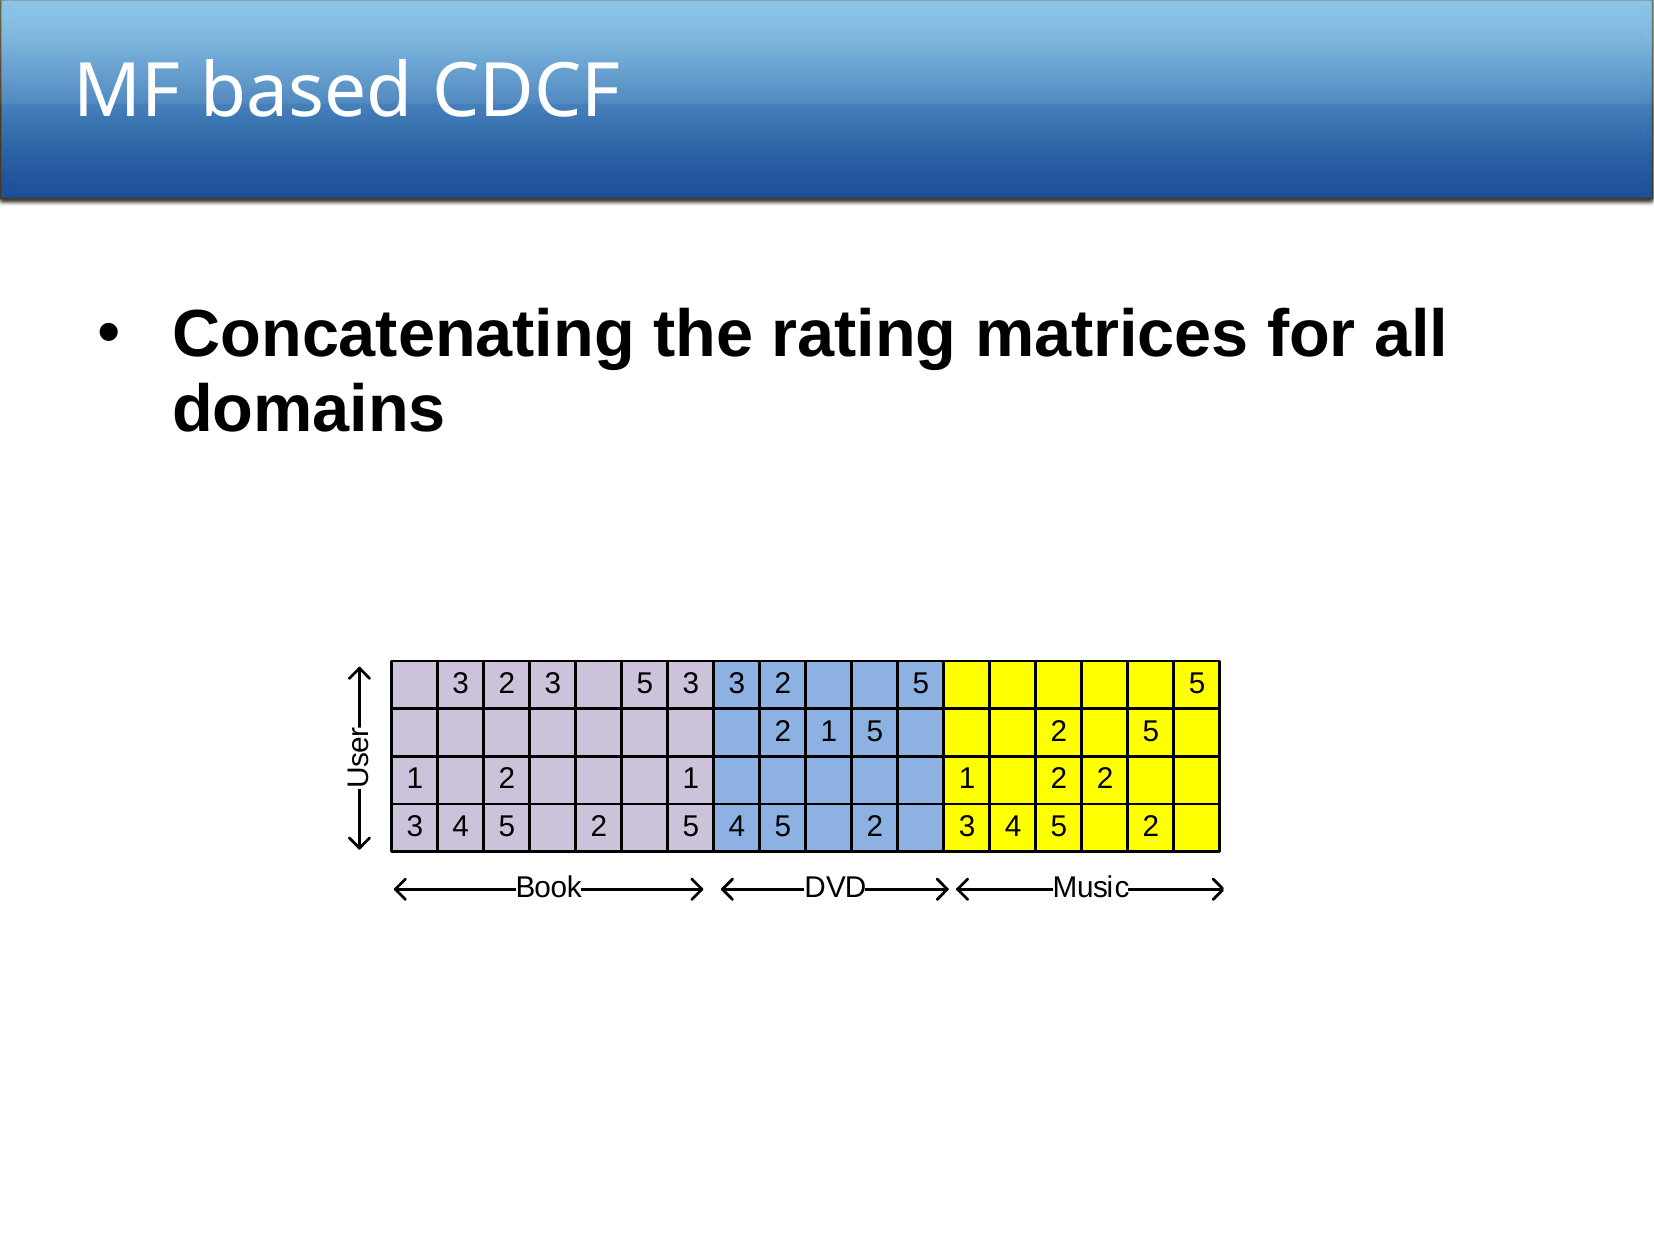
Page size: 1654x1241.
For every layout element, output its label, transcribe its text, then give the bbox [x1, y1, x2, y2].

text_box Concatenating the rating matrices for all domains [82, 290, 1571, 1109]
text_box MF based CDCF [59, 17, 1554, 139]
picture [0, 0, 1654, 1241]
